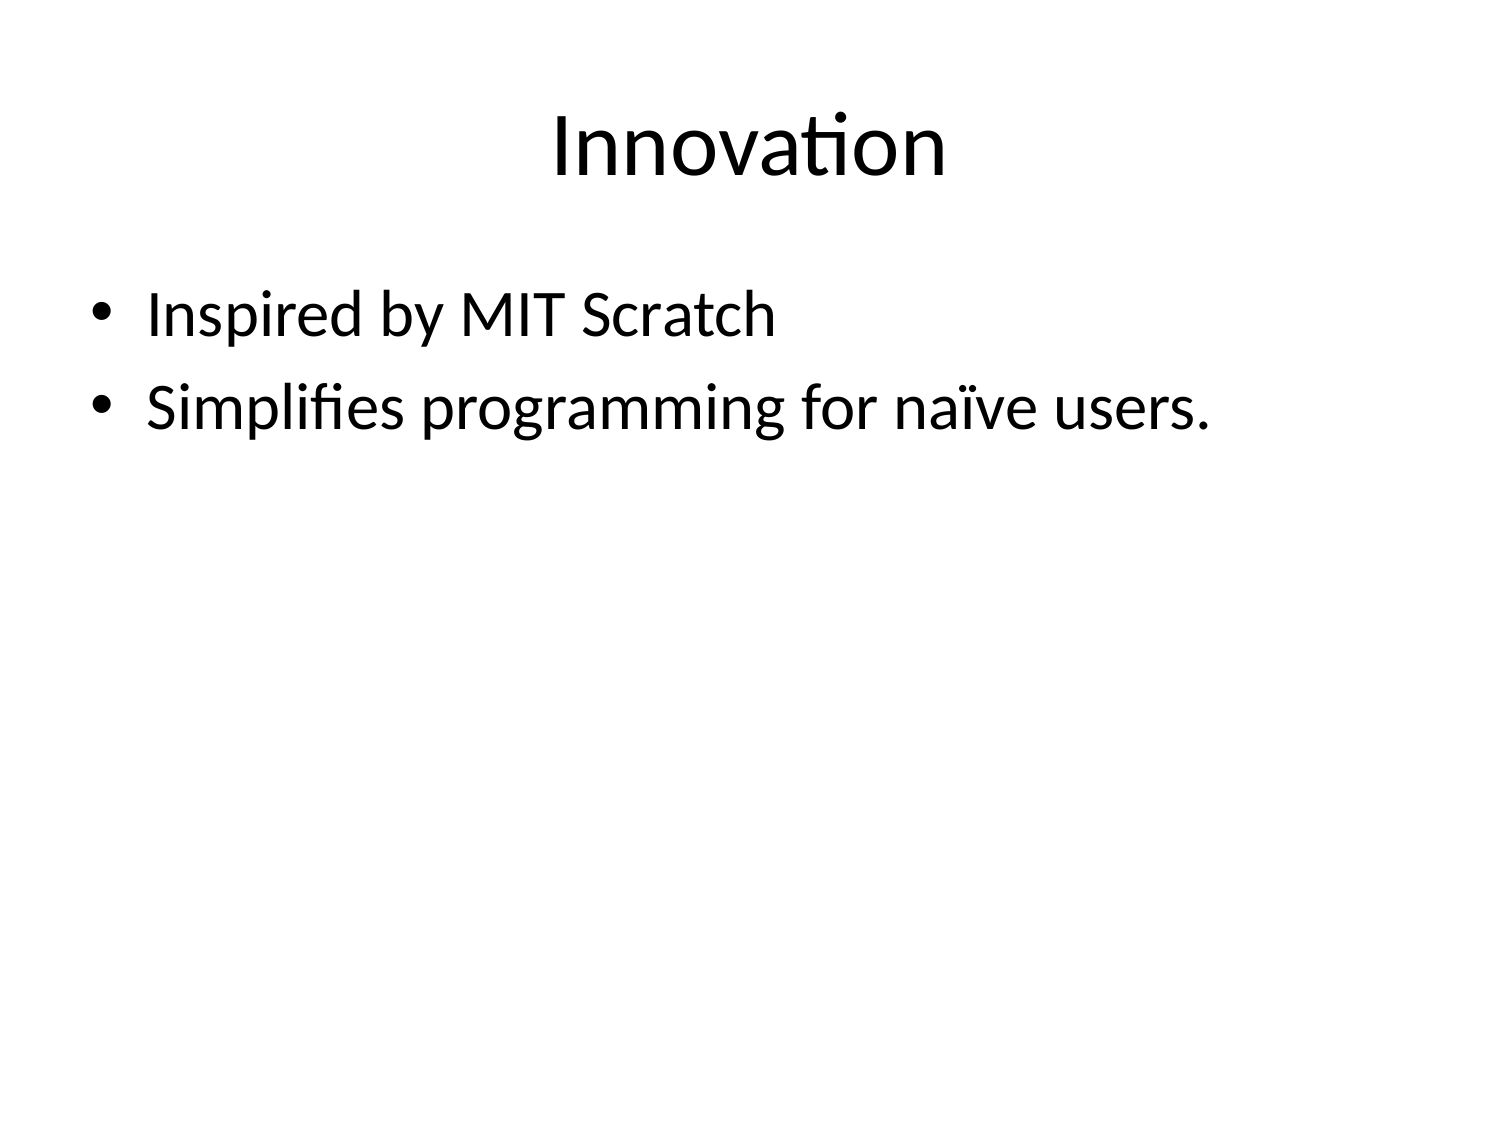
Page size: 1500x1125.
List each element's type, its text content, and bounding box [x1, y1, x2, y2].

list Inspired by MIT Scratch Simplifies programming for naïve users. [75, 262, 1425, 1005]
title Innovation [75, 45, 1425, 233]
